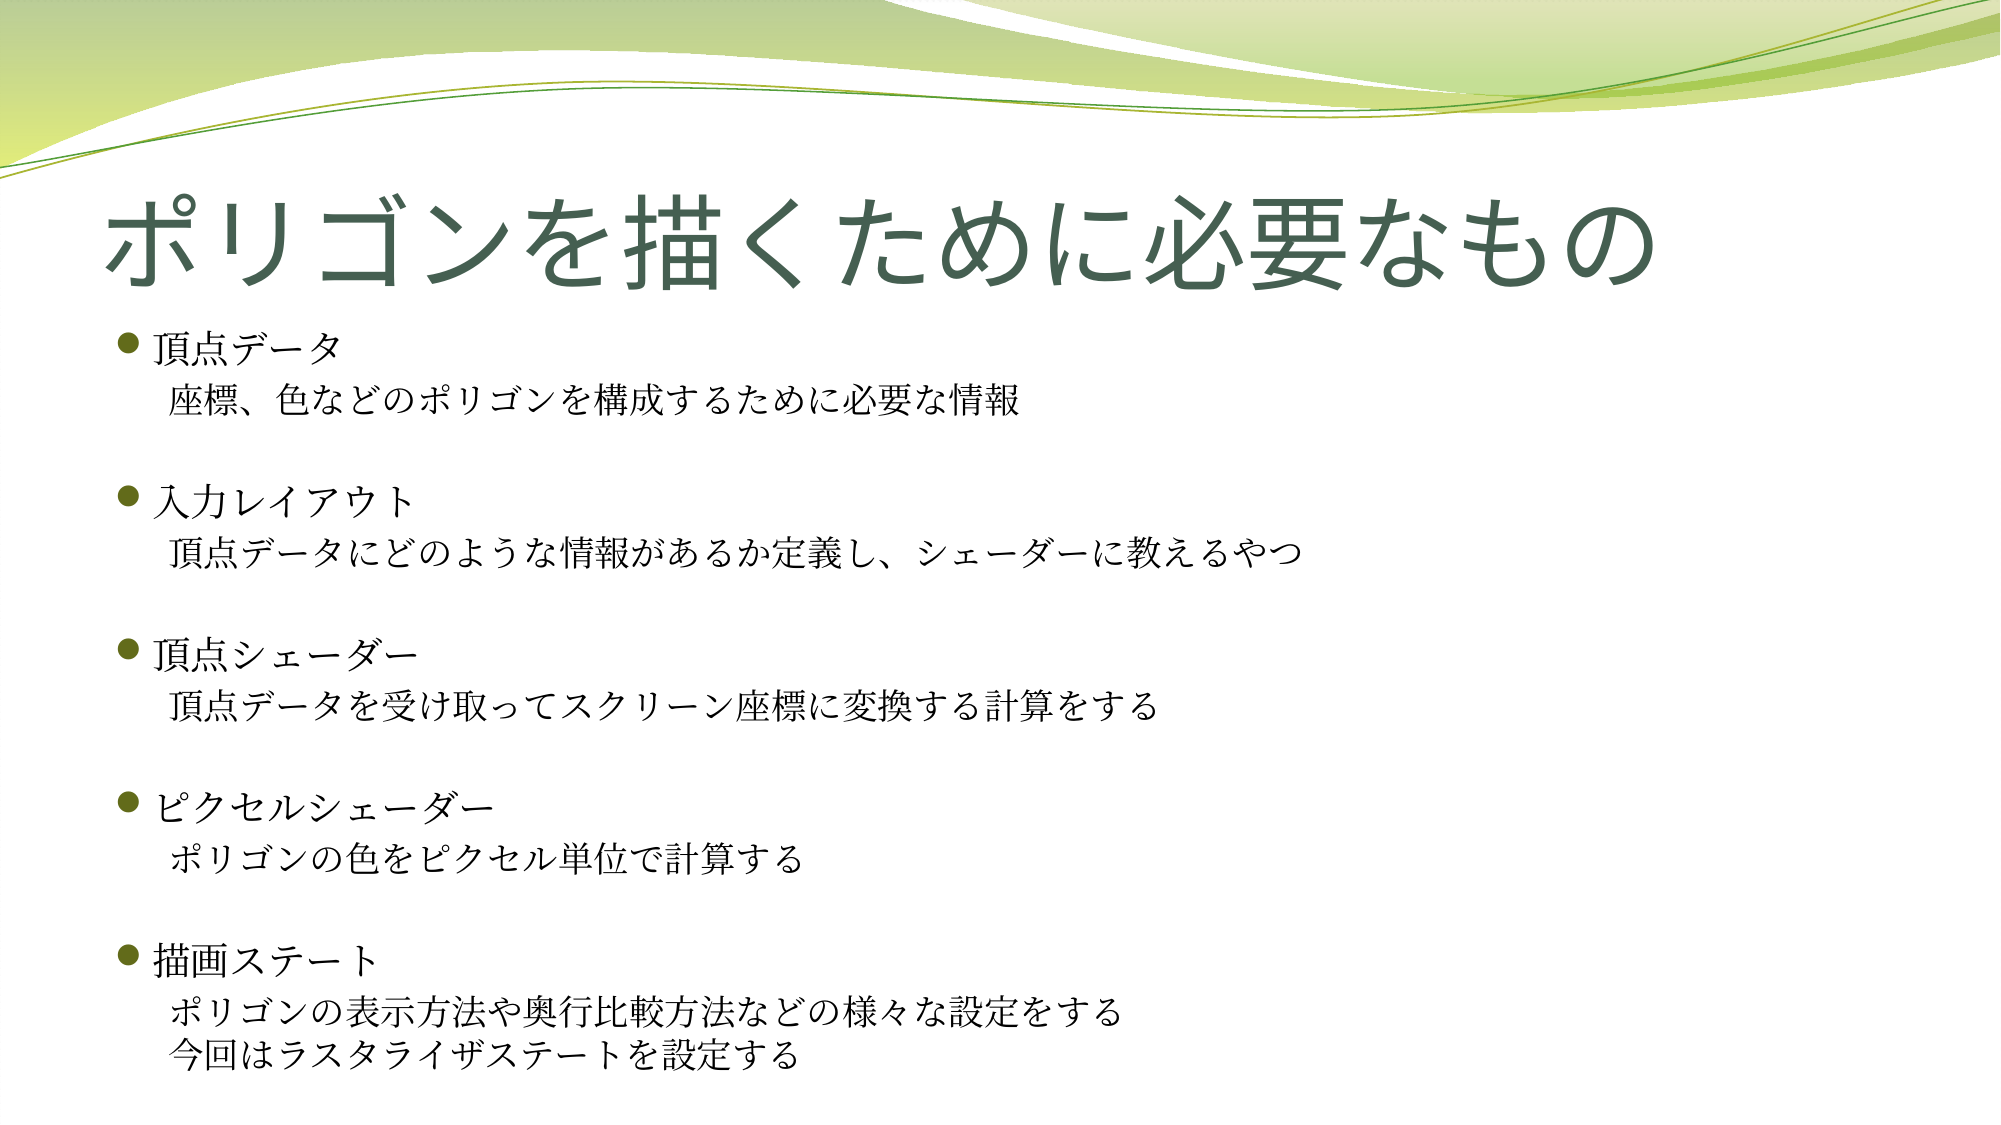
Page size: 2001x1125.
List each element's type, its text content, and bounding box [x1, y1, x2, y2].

list 頂点データ 座標、色などのポリゴンを構成するために必要な情報 入力レイアウト 頂点データにどのような情報があるか定義し、シェーダーに教えるやつ 頂点シェーダー 頂点データを受け取ってスクリーン座標に変換する計算をする ピクセルシェーダー ポリゴンの色をピクセル単位で計算する 描画ステート ポリゴンの表示方法や奥行比較方法などの様々な設定をする 今回はラスタライザステートを設定する [99, 317, 1900, 1090]
title ポリゴンを描くために必要なもの [99, 115, 1900, 303]
